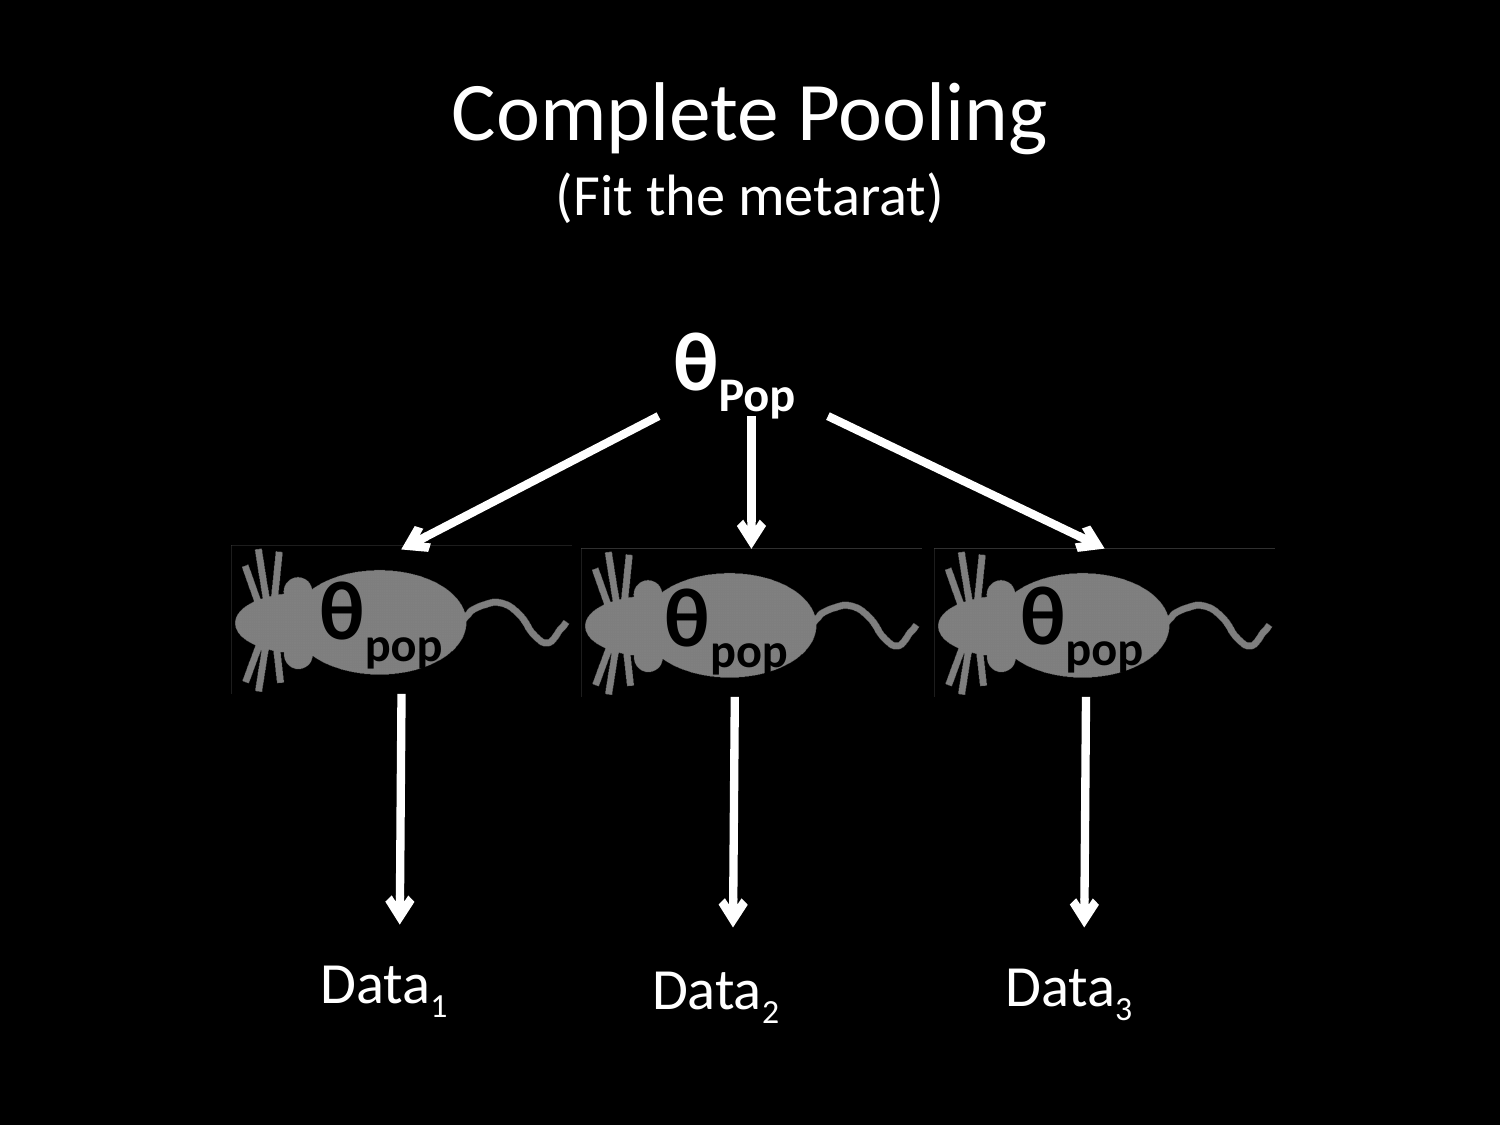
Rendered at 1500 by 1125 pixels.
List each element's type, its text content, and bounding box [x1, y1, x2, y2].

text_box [230, 545, 573, 1029]
text_box Complete Pooling (Fit the metarat) [0, 49, 1500, 235]
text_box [580, 548, 922, 1030]
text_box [400, 415, 659, 550]
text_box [827, 415, 1105, 549]
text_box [934, 548, 1276, 1027]
text_box θPop [658, 299, 899, 429]
